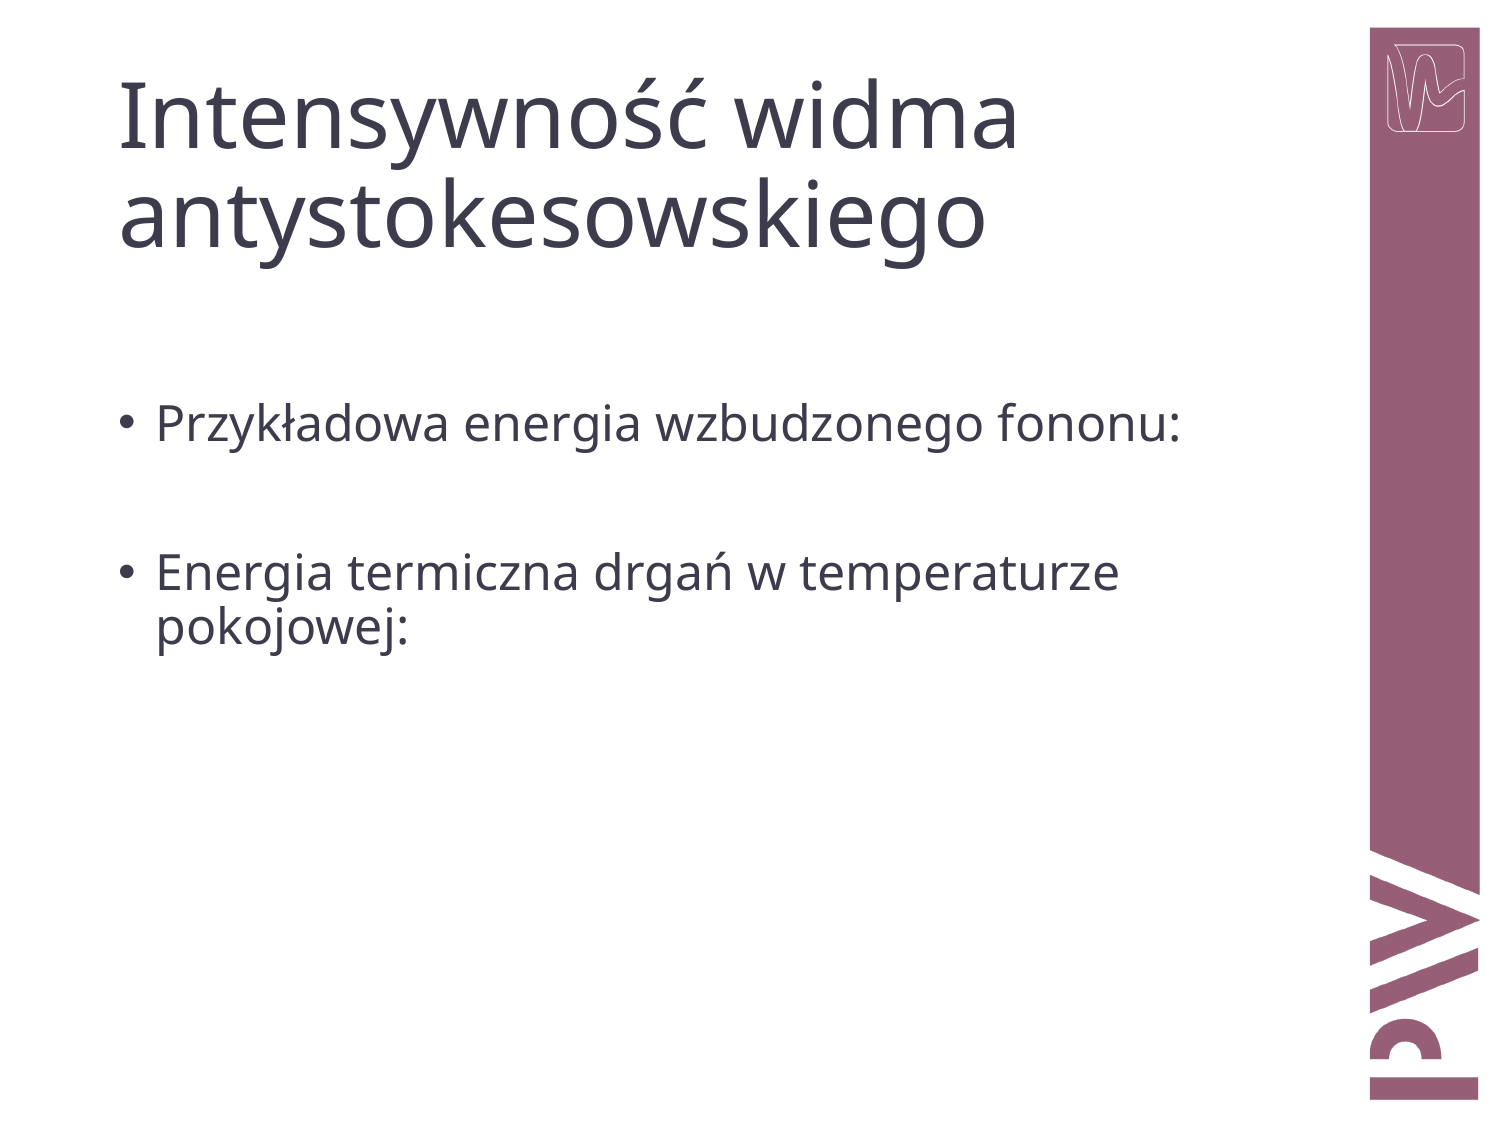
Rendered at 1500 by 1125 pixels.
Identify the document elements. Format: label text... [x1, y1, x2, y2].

picture [1369, 0, 1500, 1125]
title Intensywność widma antystokesowskiego [103, 59, 1343, 278]
